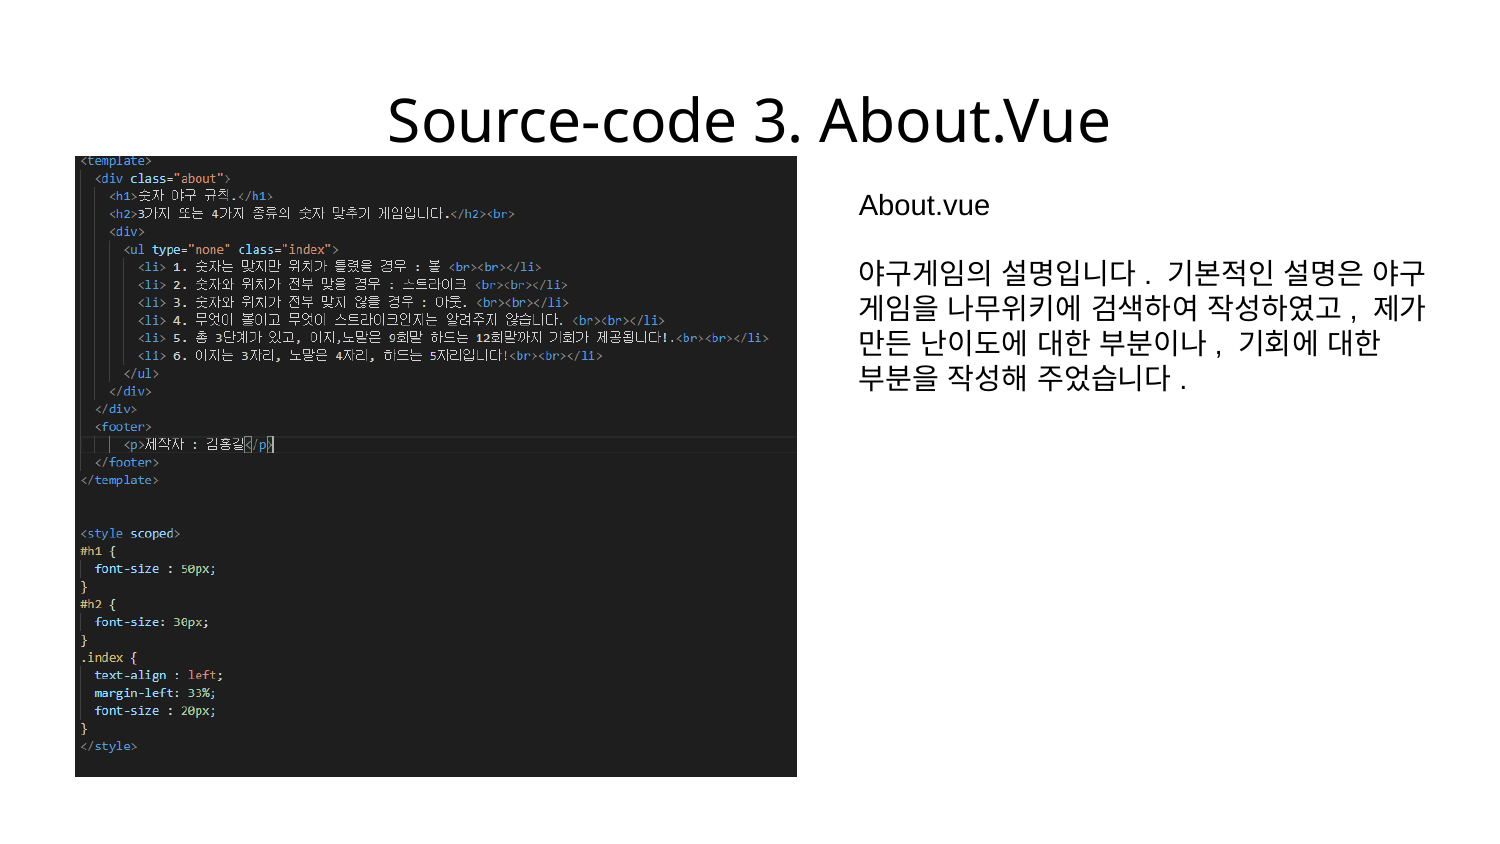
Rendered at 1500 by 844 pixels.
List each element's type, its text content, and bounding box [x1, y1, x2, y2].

picture [74, 156, 797, 777]
text_box About.vue 야구게임의 설명입니다. 기본적인 설명은 야구 게임을 나무위키에 검색하여 작성하였고, 제가 만든 난이도에 대한 부분이나, 기회에 대한 부분을 작성해 주었습니다. [844, 178, 1472, 403]
title Source-code 3. About.Vue [75, 67, 1425, 113]
